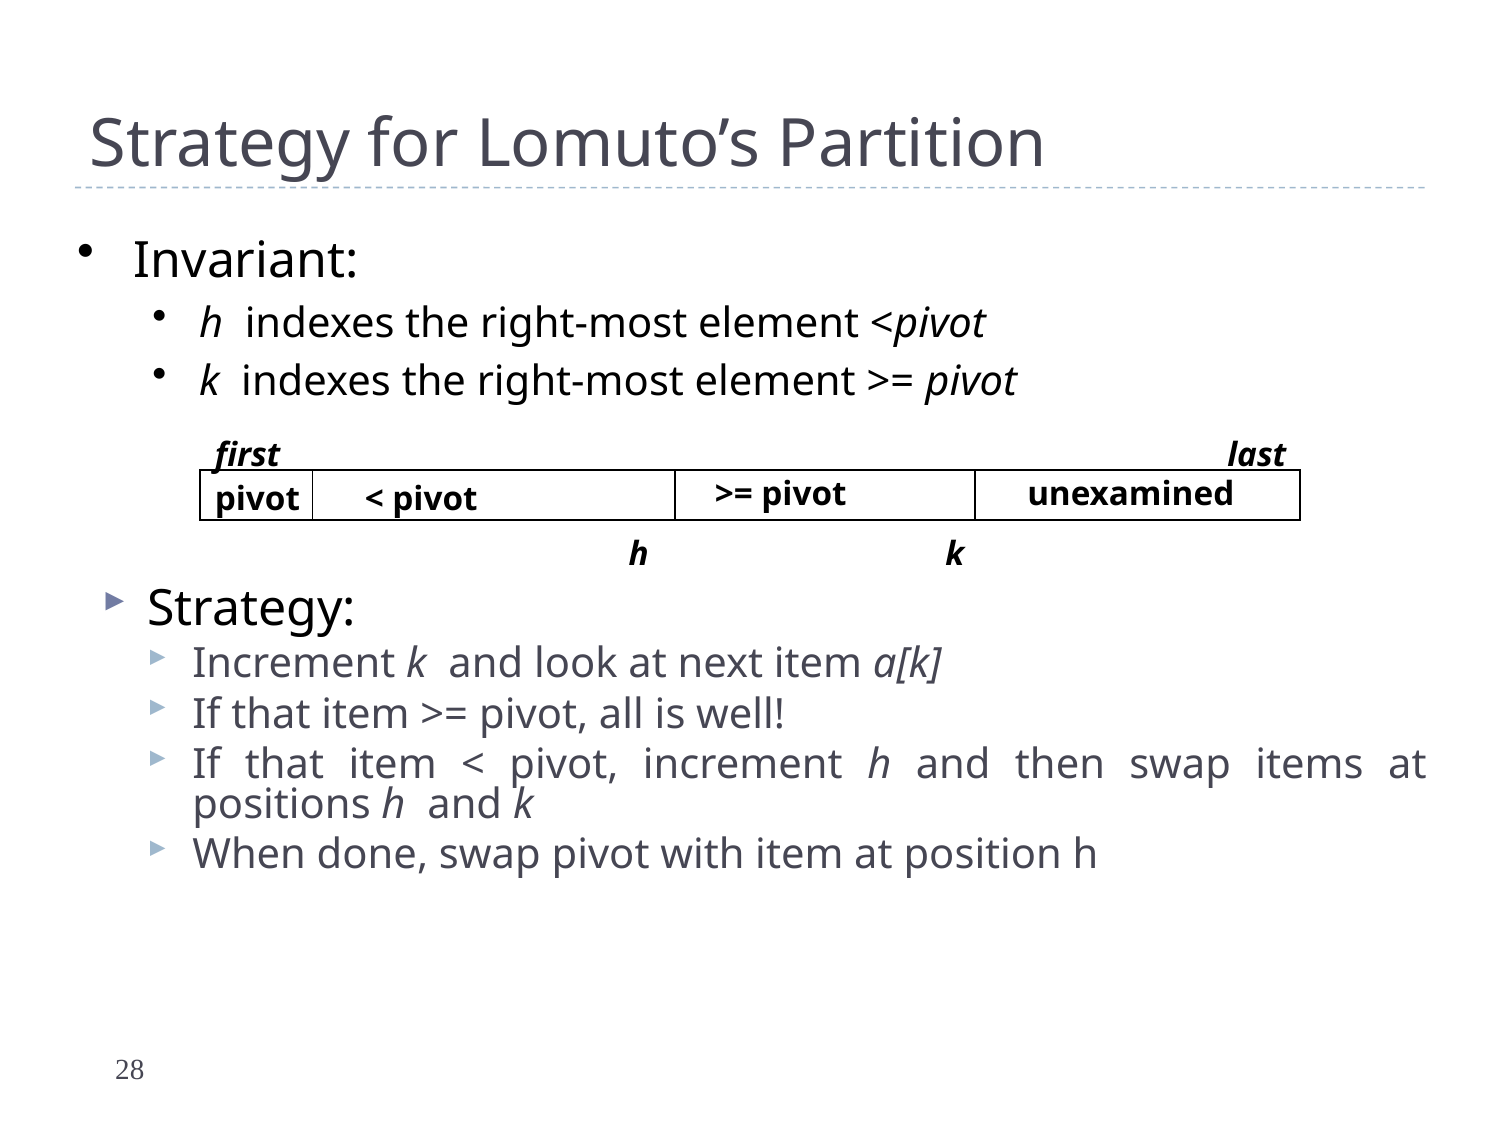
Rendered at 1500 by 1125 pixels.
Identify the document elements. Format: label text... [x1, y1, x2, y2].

title Strategy for Lomuto’s Partition [75, 24, 1425, 188]
text_box Invariant: h indexes the right-most element <pivot k indexes the right-most element >= pivot [62, 219, 1417, 425]
list Strategy: Increment k and look at next item a[k] If that item >= pivot, all is well! If that item < pivot, increment h and then swap items at positions h and k When done, swap pivot with item at position h [87, 580, 1442, 913]
slide_number 28 [100, 1042, 426, 1103]
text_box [199, 424, 1313, 581]
